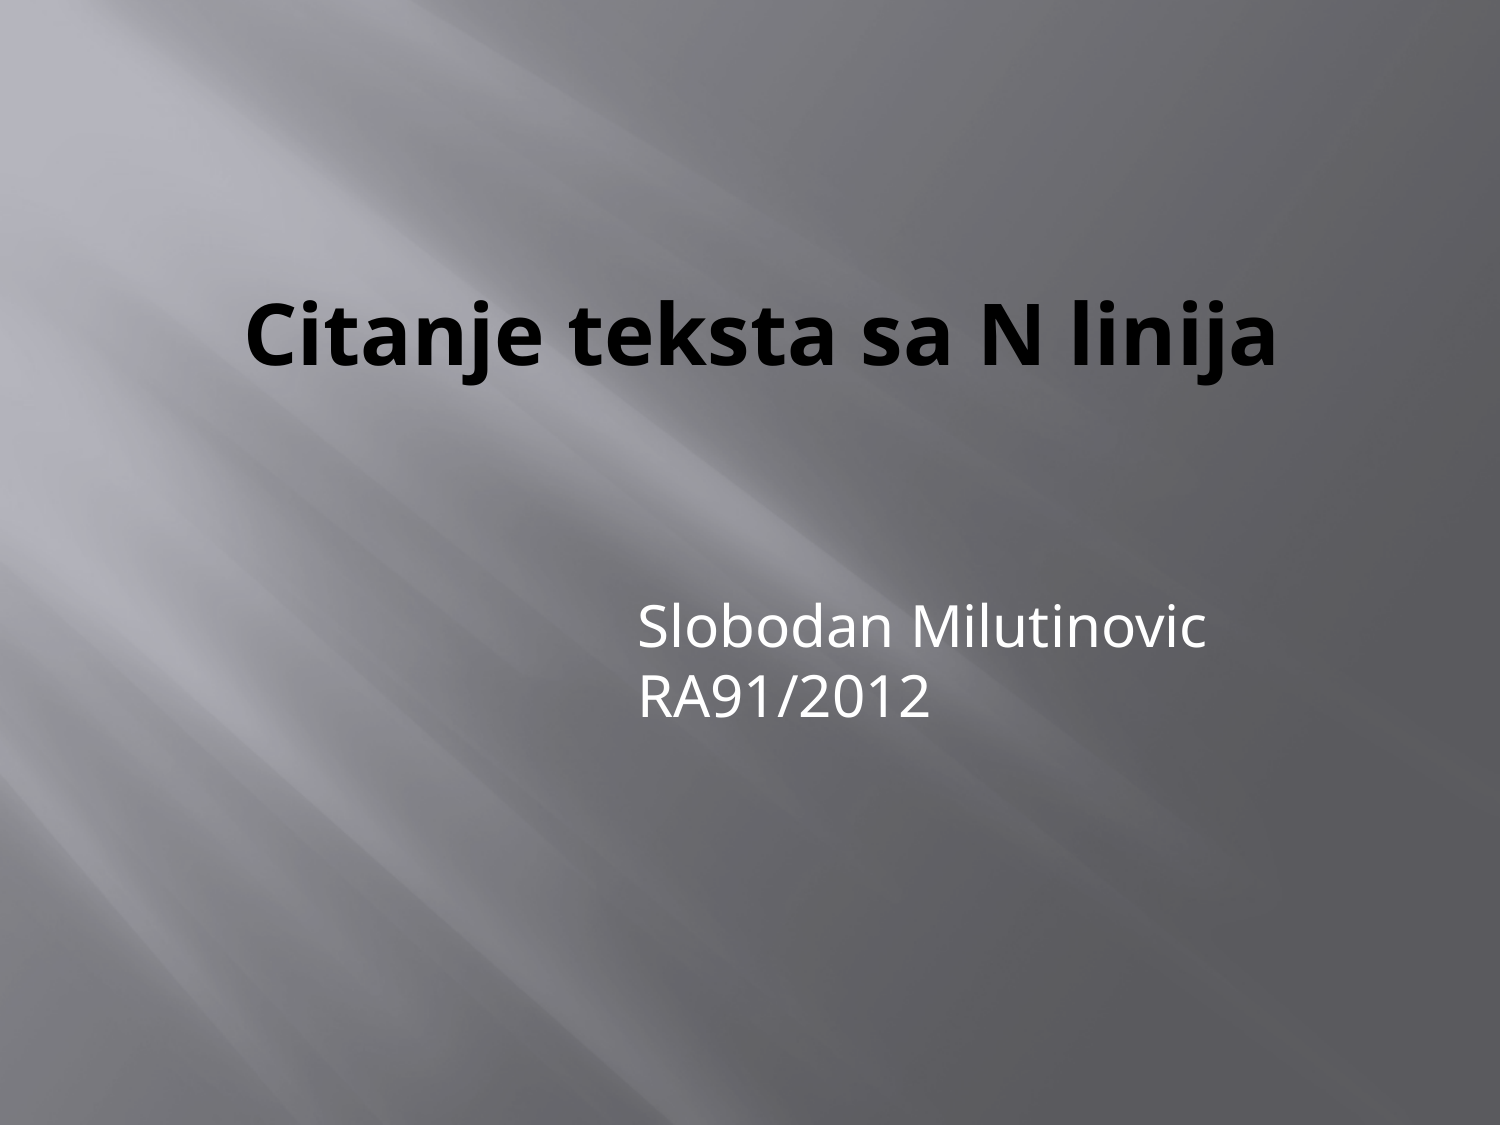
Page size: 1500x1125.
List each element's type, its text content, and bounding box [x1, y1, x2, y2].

title Citanje teksta sa N linija [87, 237, 1438, 425]
list Slobodan Milutinovic RA91/2012 [600, 500, 1425, 1035]
